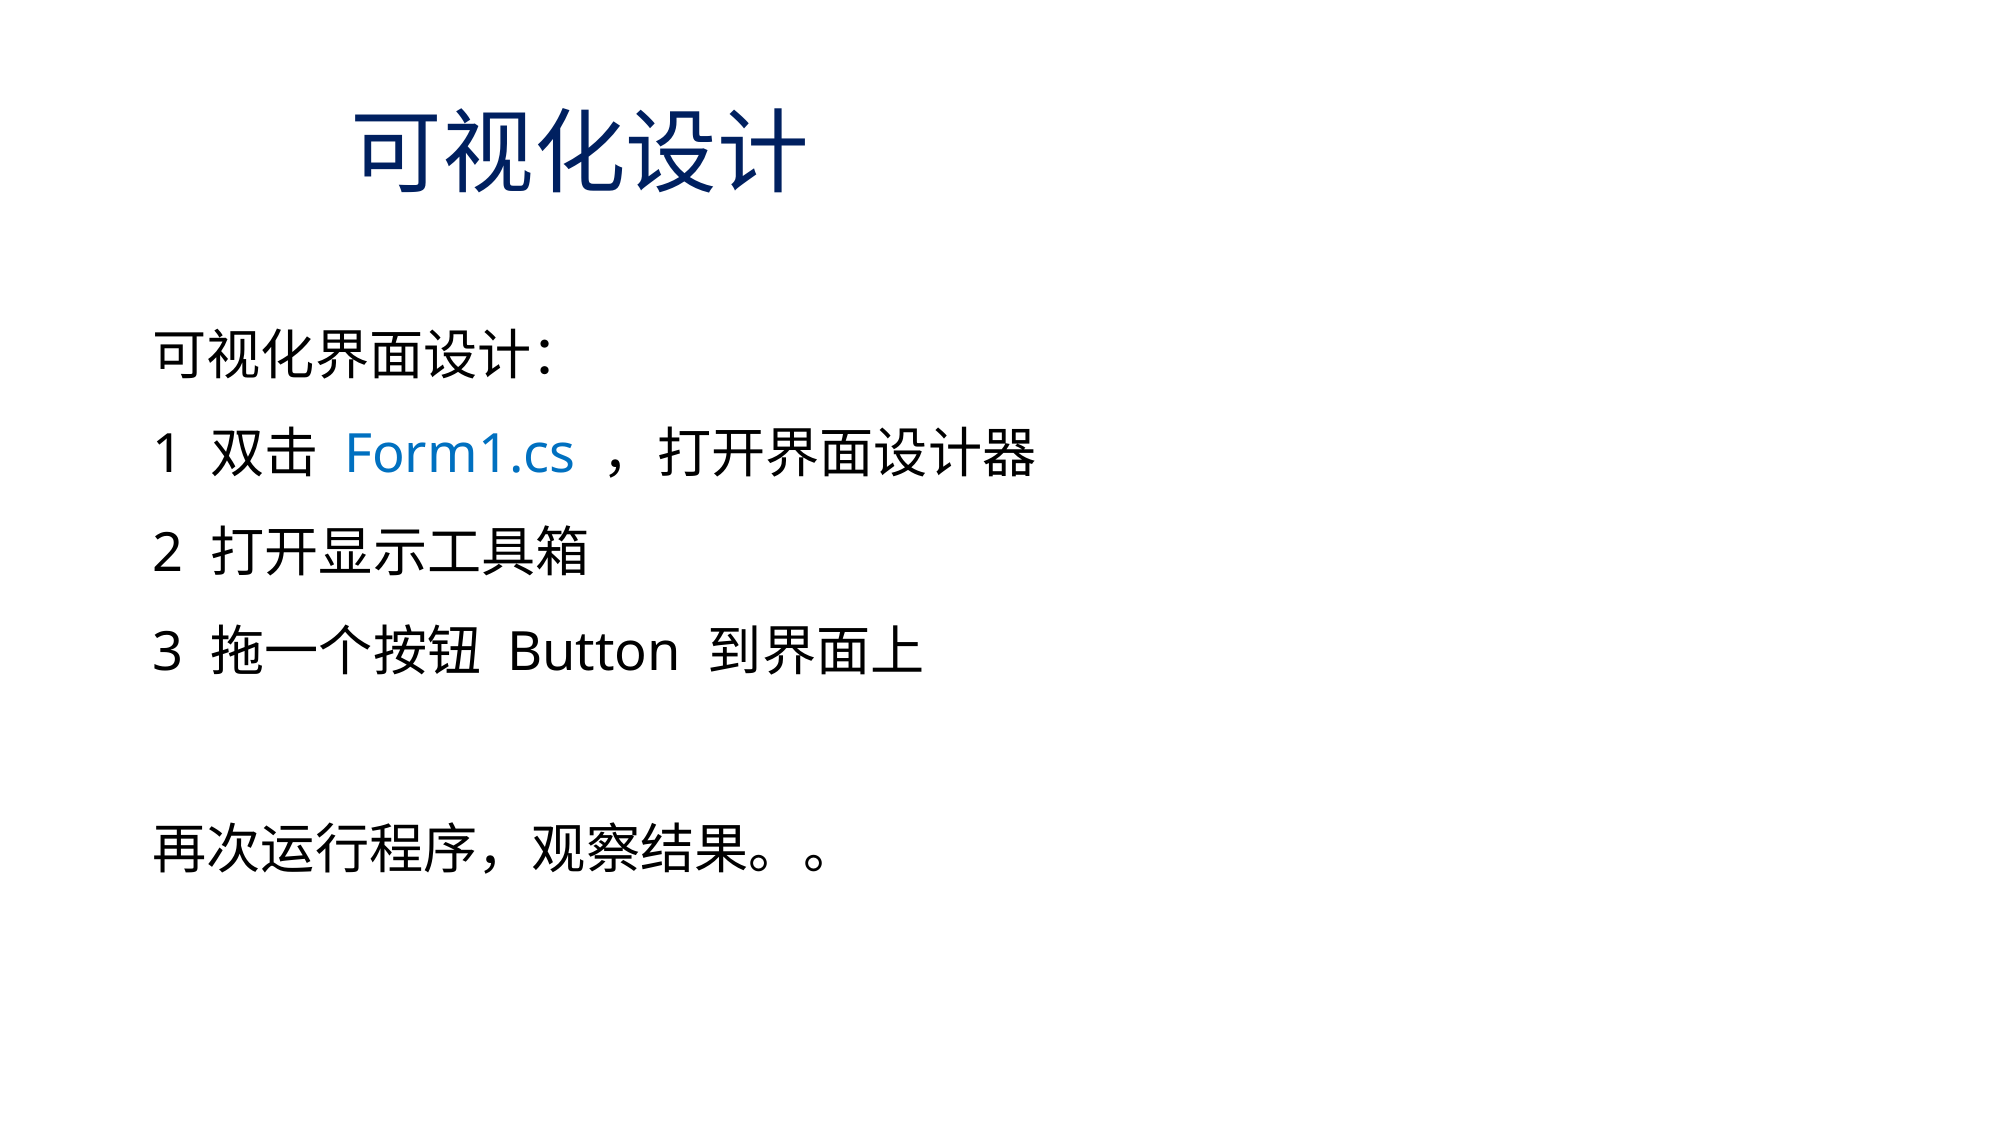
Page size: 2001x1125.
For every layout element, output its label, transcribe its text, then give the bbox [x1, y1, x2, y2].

title 可视化设计 [335, 90, 1680, 223]
list 可视化界面设计： 1 双击 Form1.cs ，打开界面设计器 2 打开显示工具箱 3 拖一个按钮 Button 到界面上 再次运行程序，观察结果。。 [137, 299, 1863, 1014]
